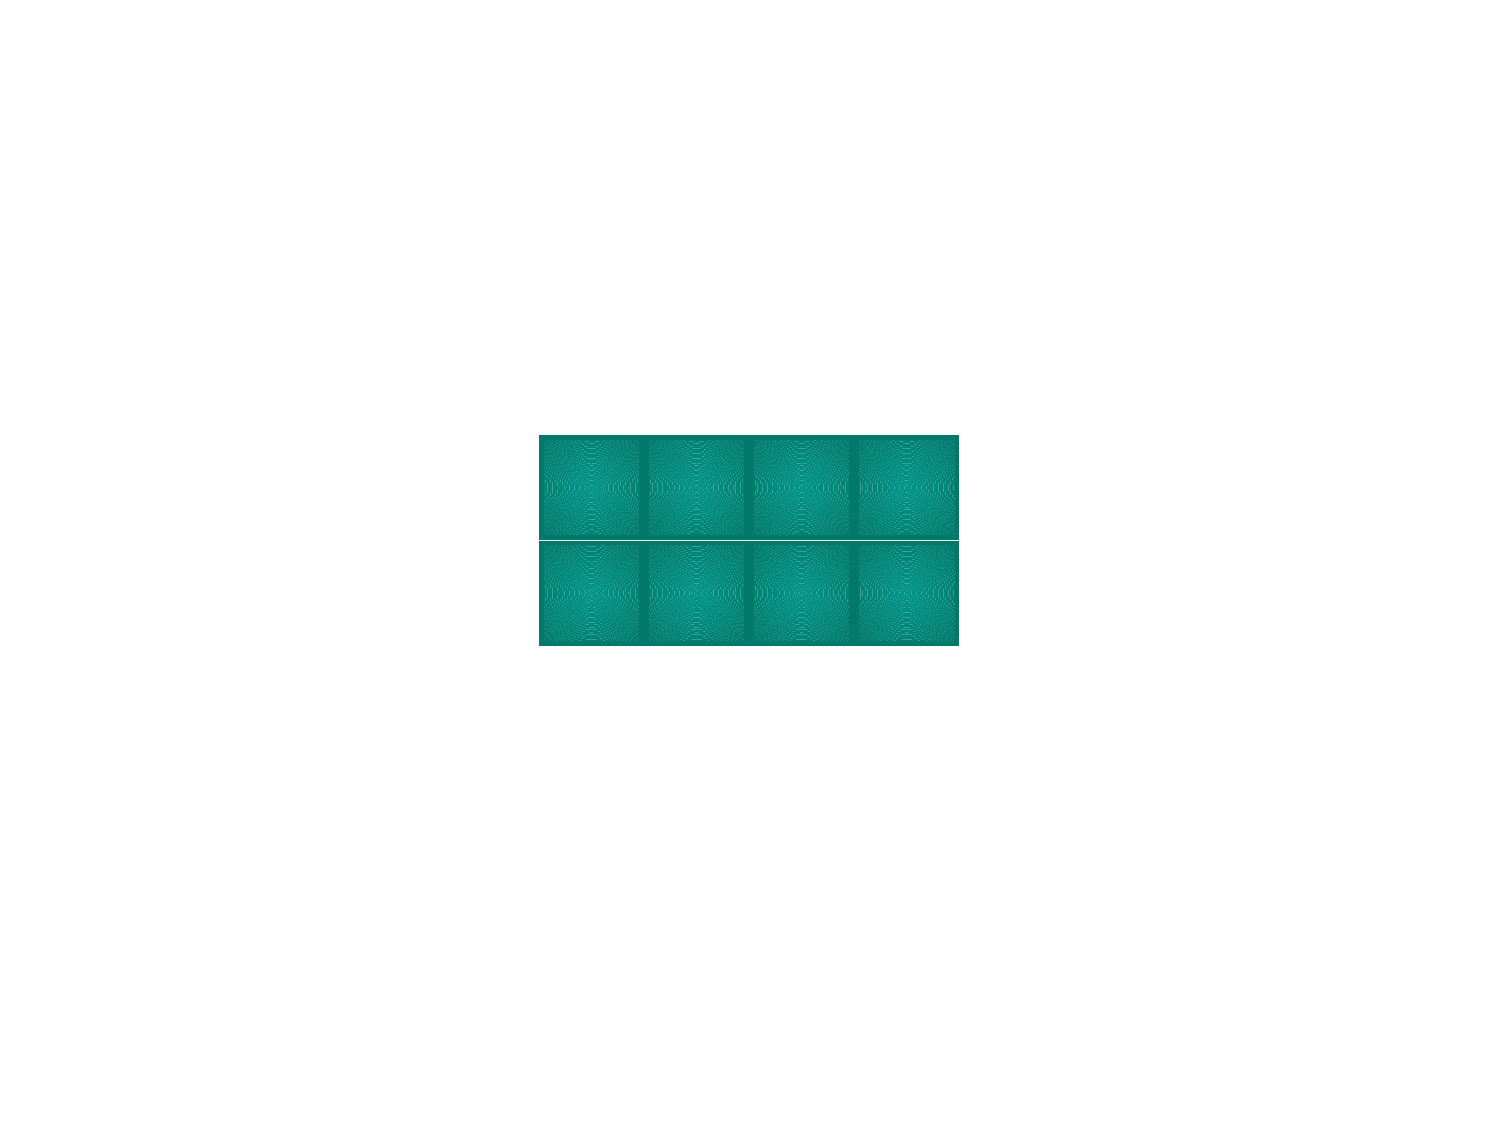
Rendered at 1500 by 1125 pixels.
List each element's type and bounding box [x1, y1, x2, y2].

text_box [750, 542, 853, 644]
text_box [645, 542, 748, 644]
text_box [750, 436, 853, 539]
text_box [645, 436, 748, 539]
text_box [540, 542, 643, 644]
text_box [856, 542, 958, 644]
text_box [856, 436, 958, 539]
text_box [540, 436, 643, 539]
